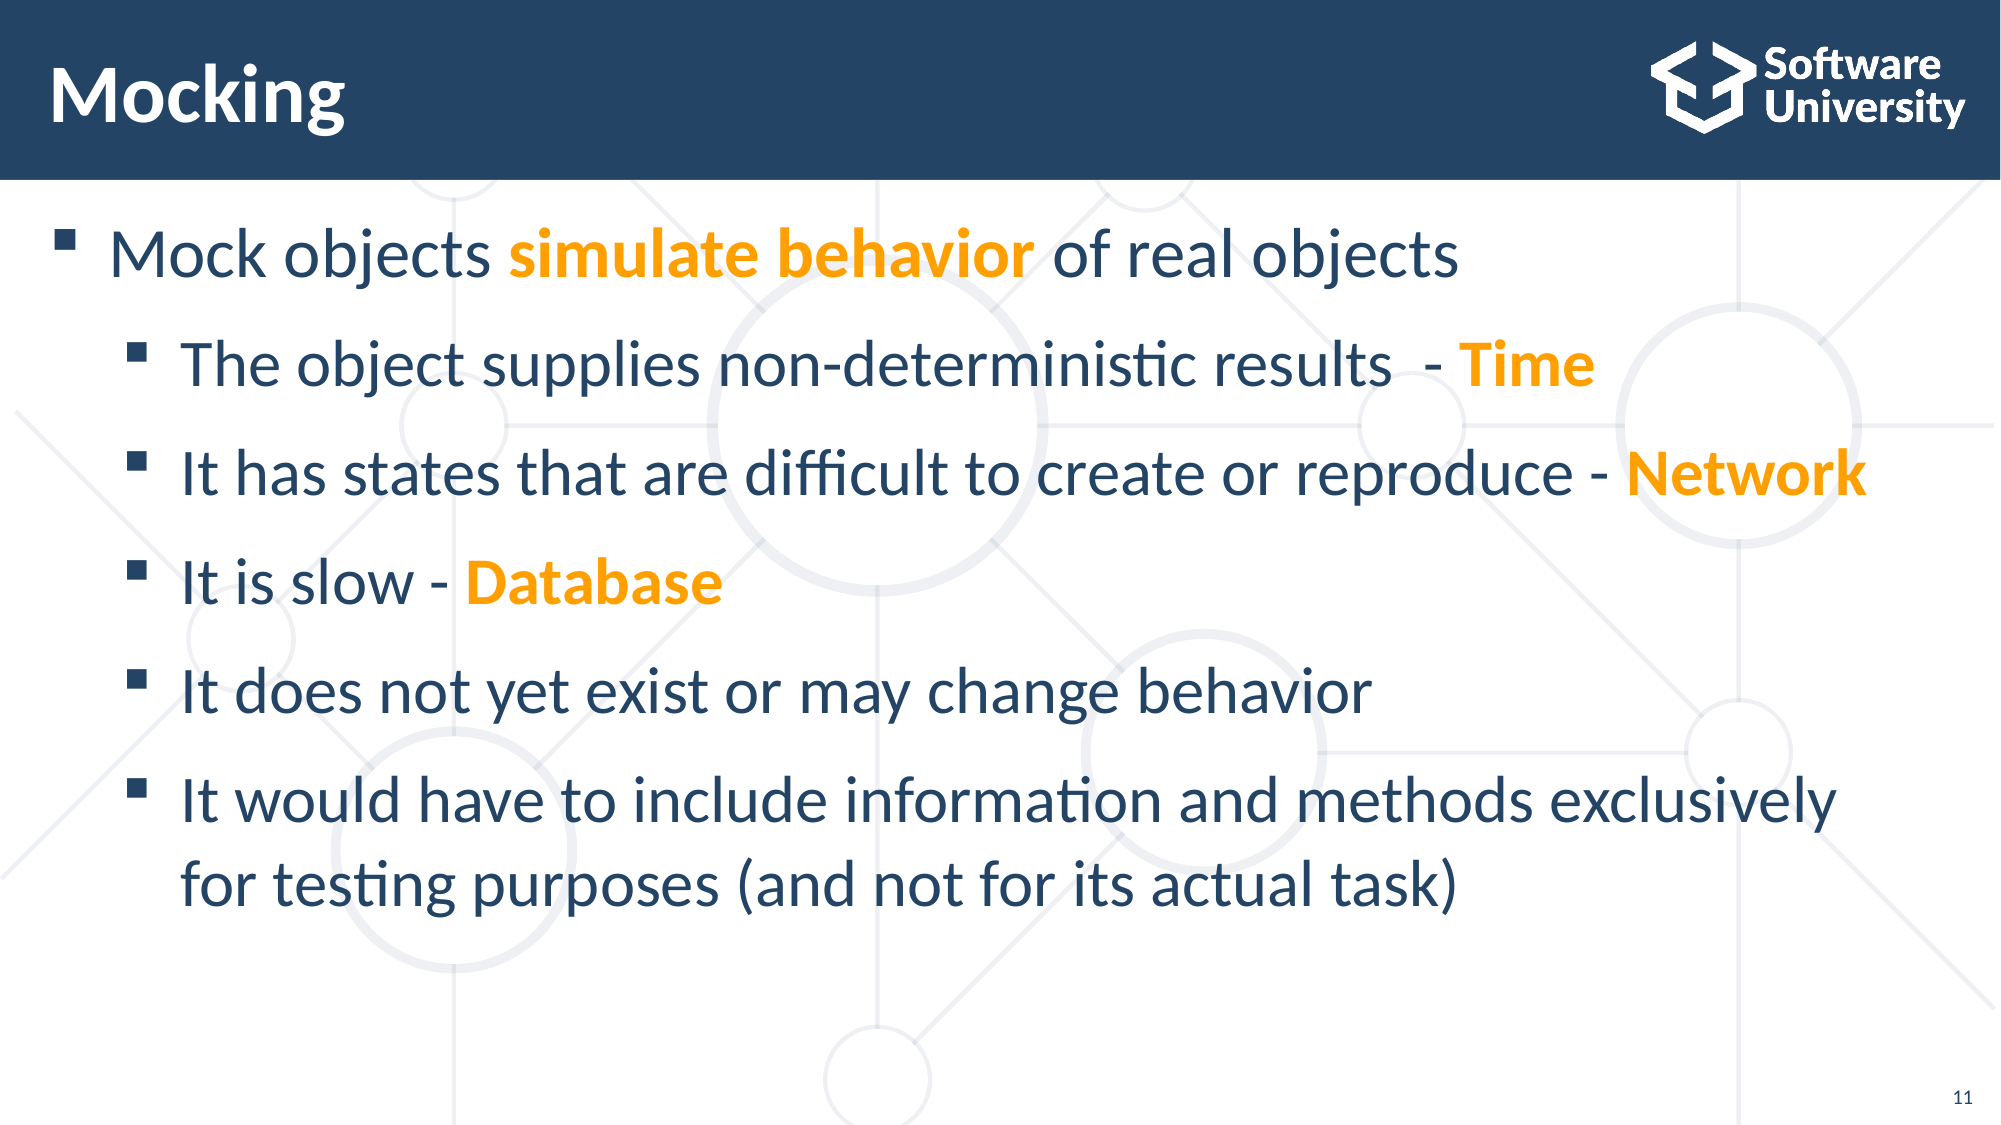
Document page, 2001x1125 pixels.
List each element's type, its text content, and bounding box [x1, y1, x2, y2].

slide_number 11 [1927, 1067, 1989, 1117]
picture [1651, 41, 1966, 134]
list Mock objects simulate behavior of real objects The object supplies non-deterministic results - Time It has states that are difficult to create or reproduce - Network It is slow - Database It does not yet exist or may change behavior It would have to include information and methods exclusively for testing purposes (and not for its actual task) [31, 196, 1970, 1104]
title Mocking [31, 16, 1625, 162]
